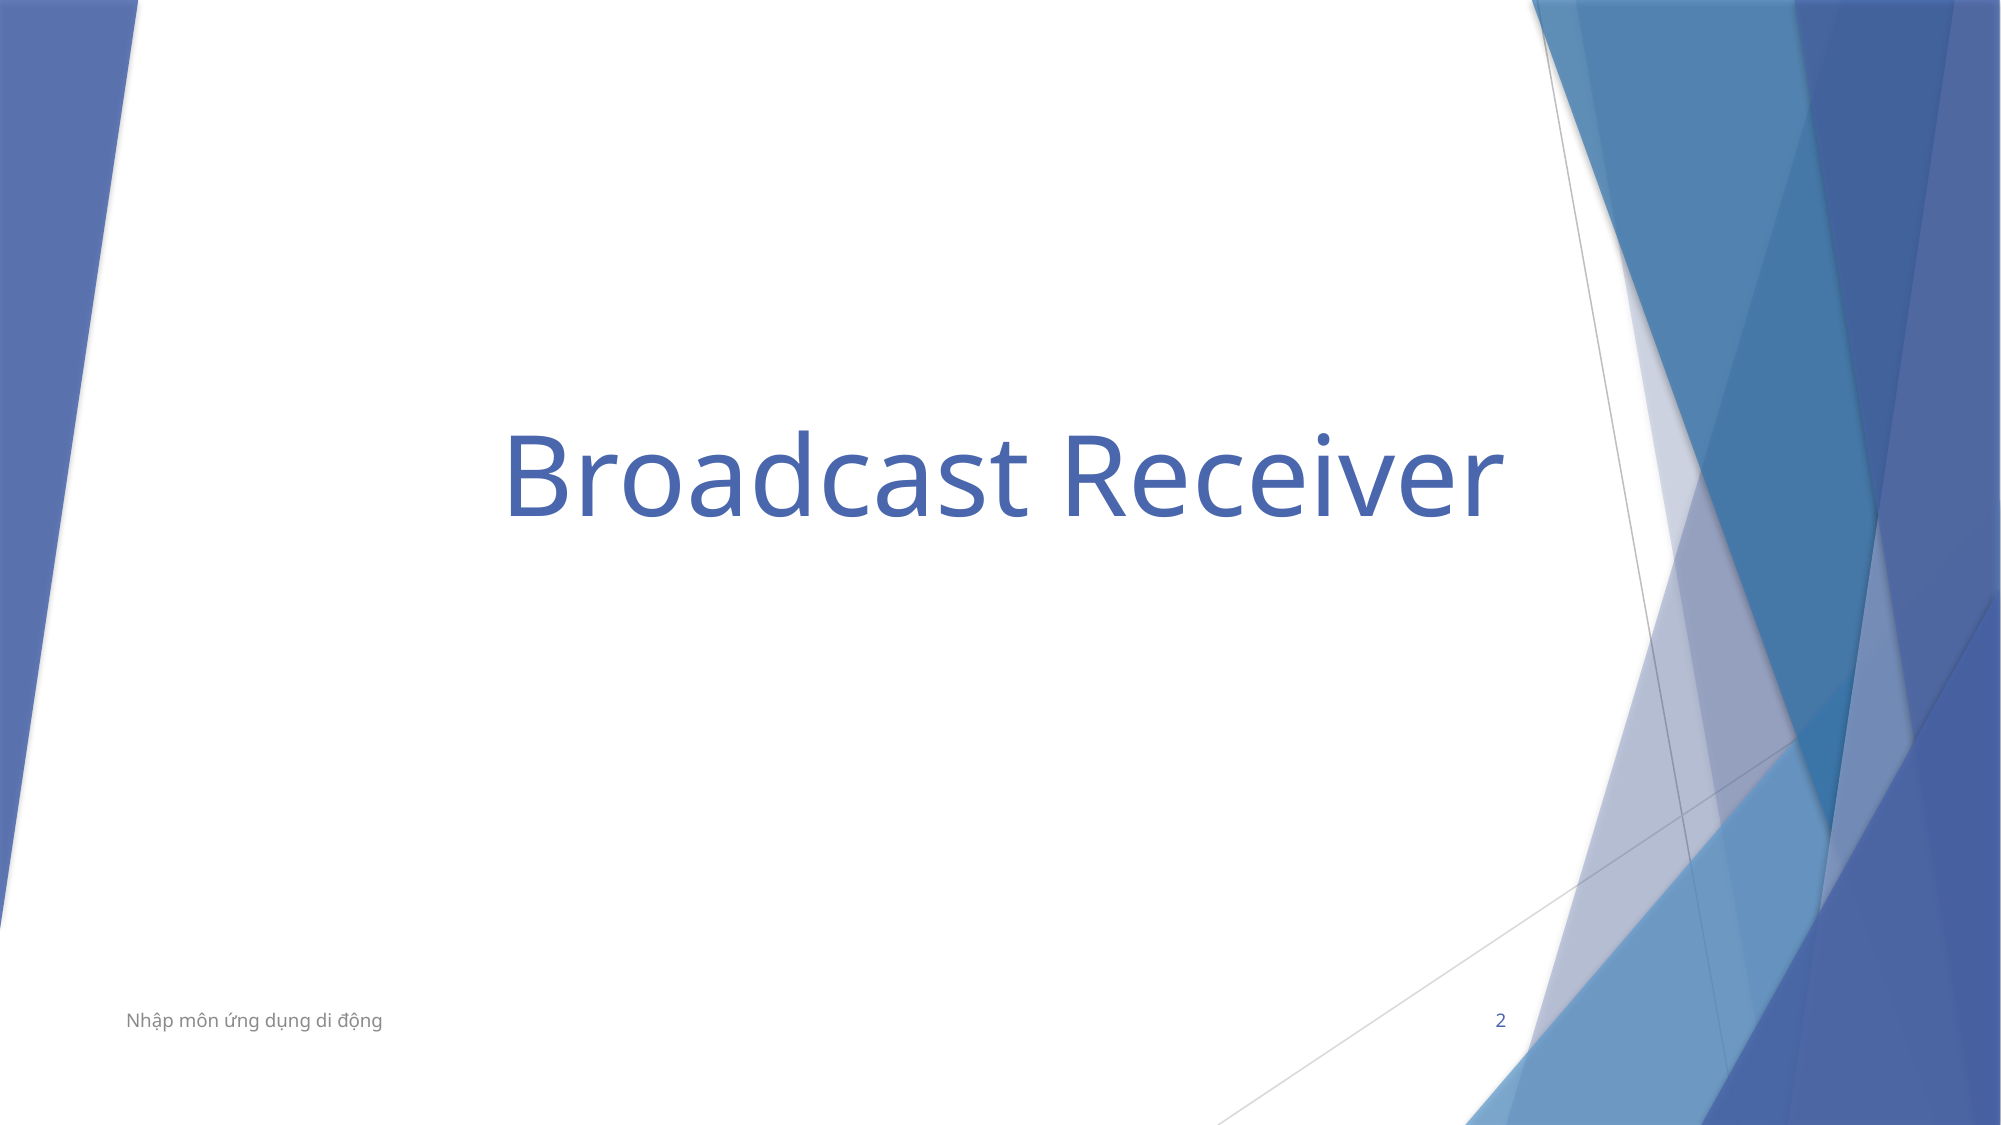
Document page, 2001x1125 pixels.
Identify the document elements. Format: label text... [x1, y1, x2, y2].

footer Nhập môn ứng dụng di động [111, 991, 1145, 1051]
slide_number 2 [1409, 991, 1522, 1051]
title Broadcast Receiver [247, 276, 1522, 547]
